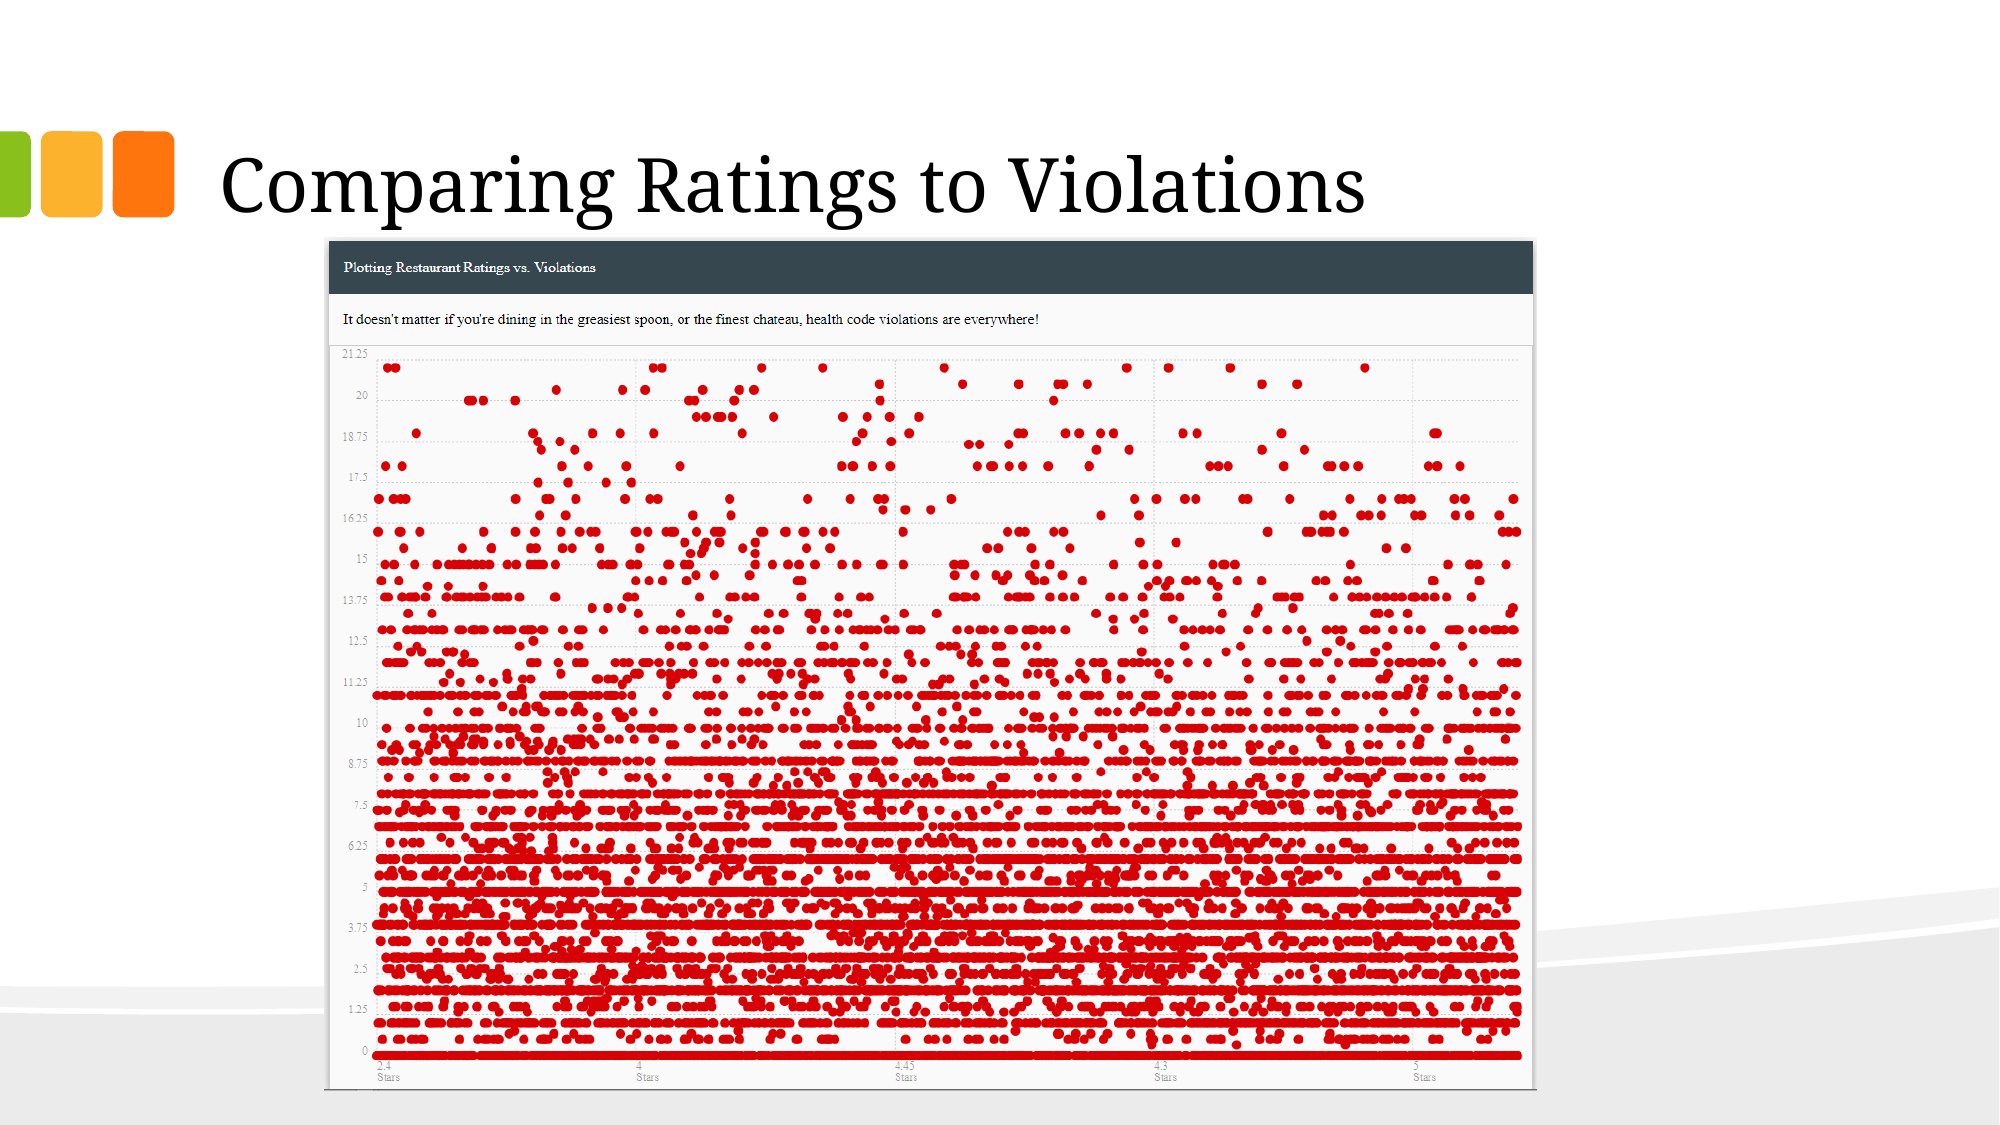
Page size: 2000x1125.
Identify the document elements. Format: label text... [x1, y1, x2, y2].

picture [324, 237, 1538, 1091]
title Comparing Ratings to Violations [199, 24, 1800, 238]
